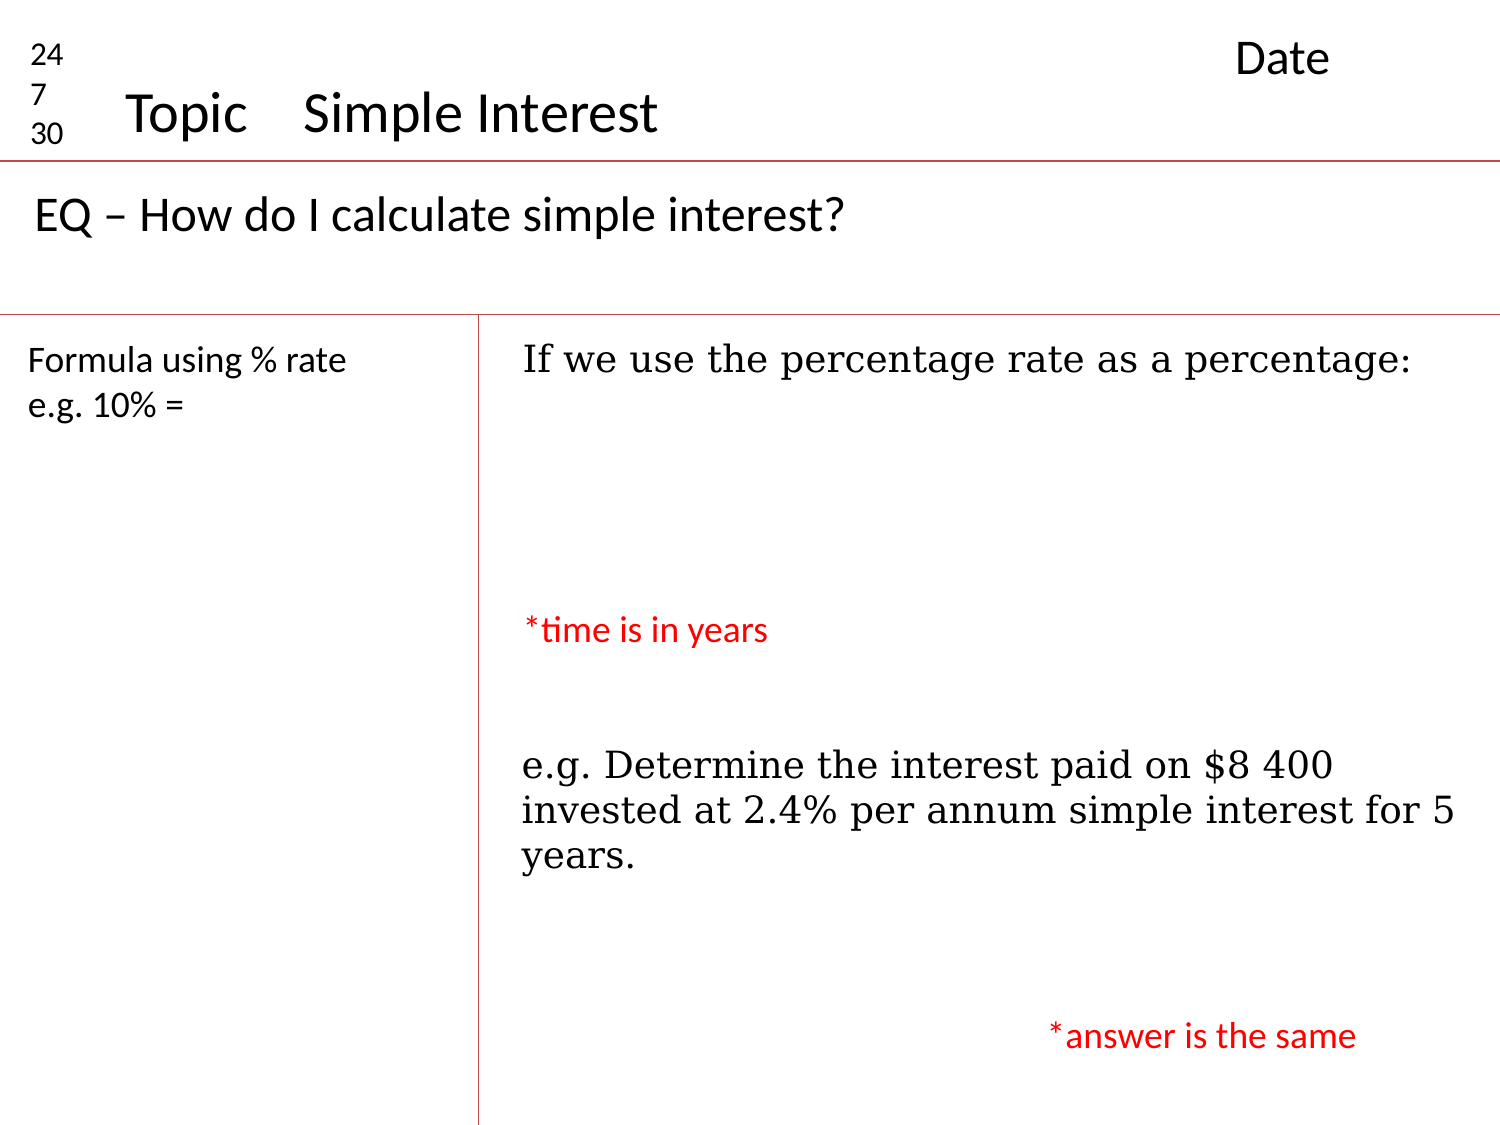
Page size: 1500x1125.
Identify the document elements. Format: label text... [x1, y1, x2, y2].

text_box Topic [110, 67, 263, 152]
text_box 24 7 30 [15, 24, 110, 159]
text_box Simple Interest [289, 67, 1117, 152]
text_box Date [1220, 17, 1481, 93]
text_box EQ – How do I calculate simple interest? [19, 174, 1434, 250]
